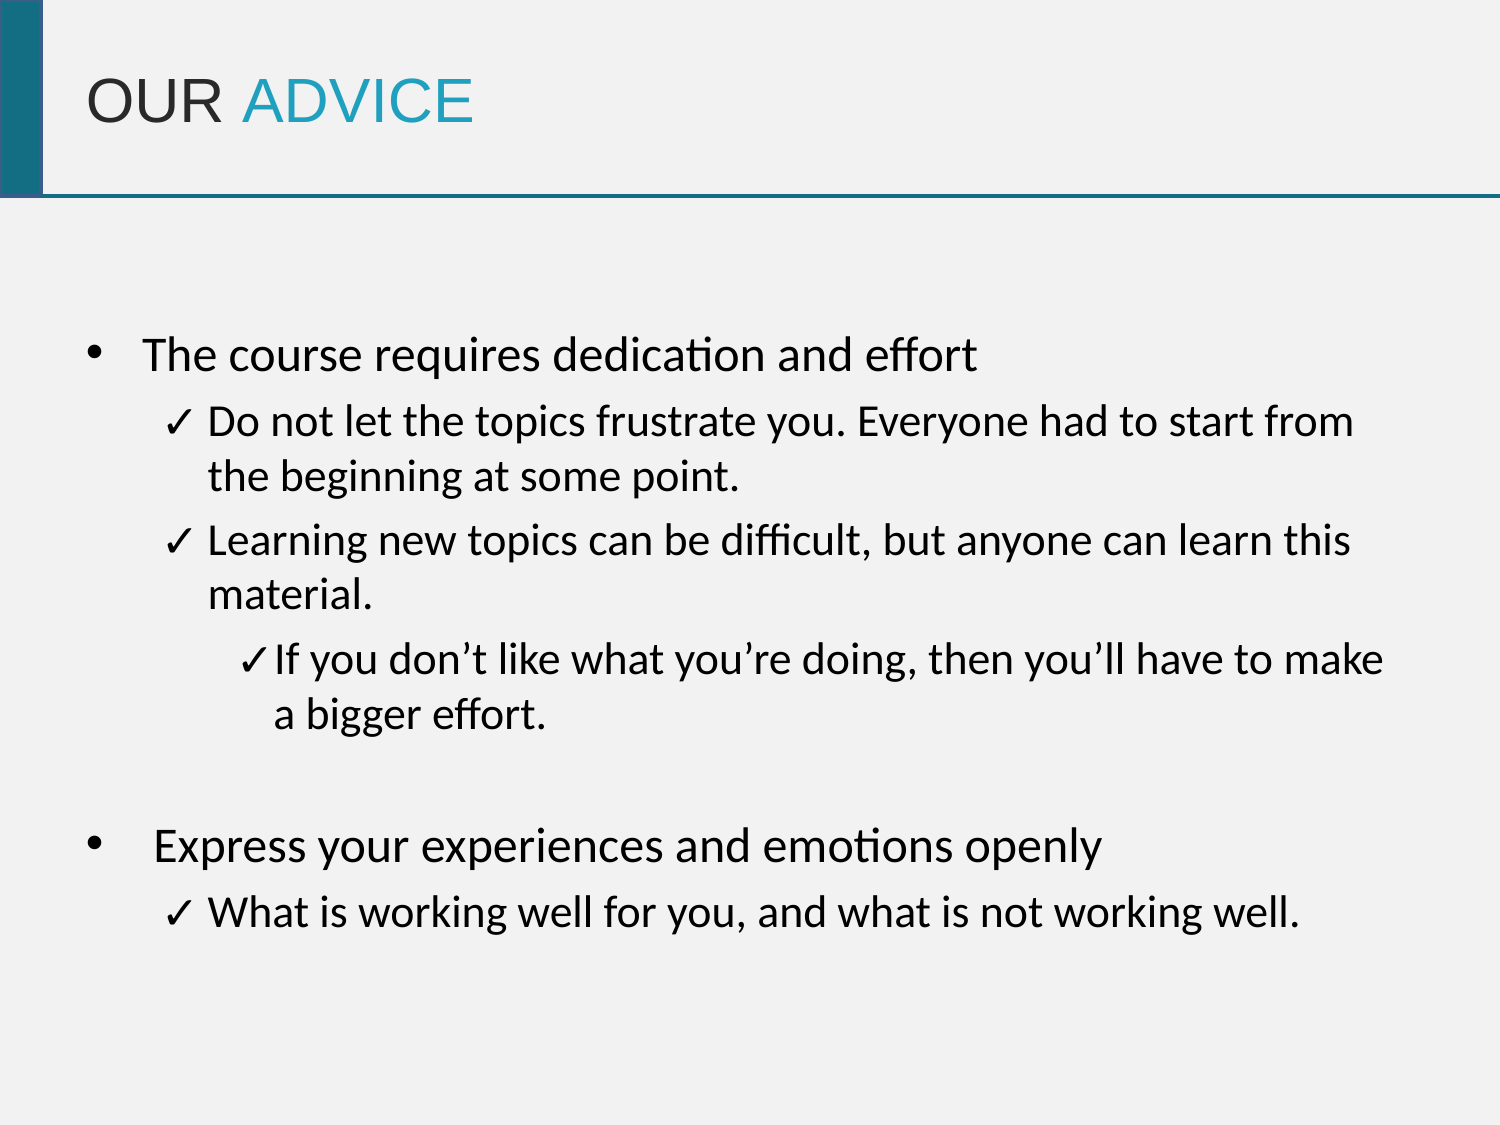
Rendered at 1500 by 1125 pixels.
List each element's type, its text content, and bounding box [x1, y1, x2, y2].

text_box OUR ADVICE [70, 0, 1294, 194]
list The course requires dedication and effort Do not let the topics frustrate you. Everyone had to start from the beginning at some point. Learning new topics can be difficult, but anyone can learn this material. If you don’t like what you’re doing, then you’ll have to make a bigger effort. Express your experiences and emotions openly What is working well for you, and what is not working well. [70, 243, 1430, 1100]
text_box [0, 0, 42, 197]
